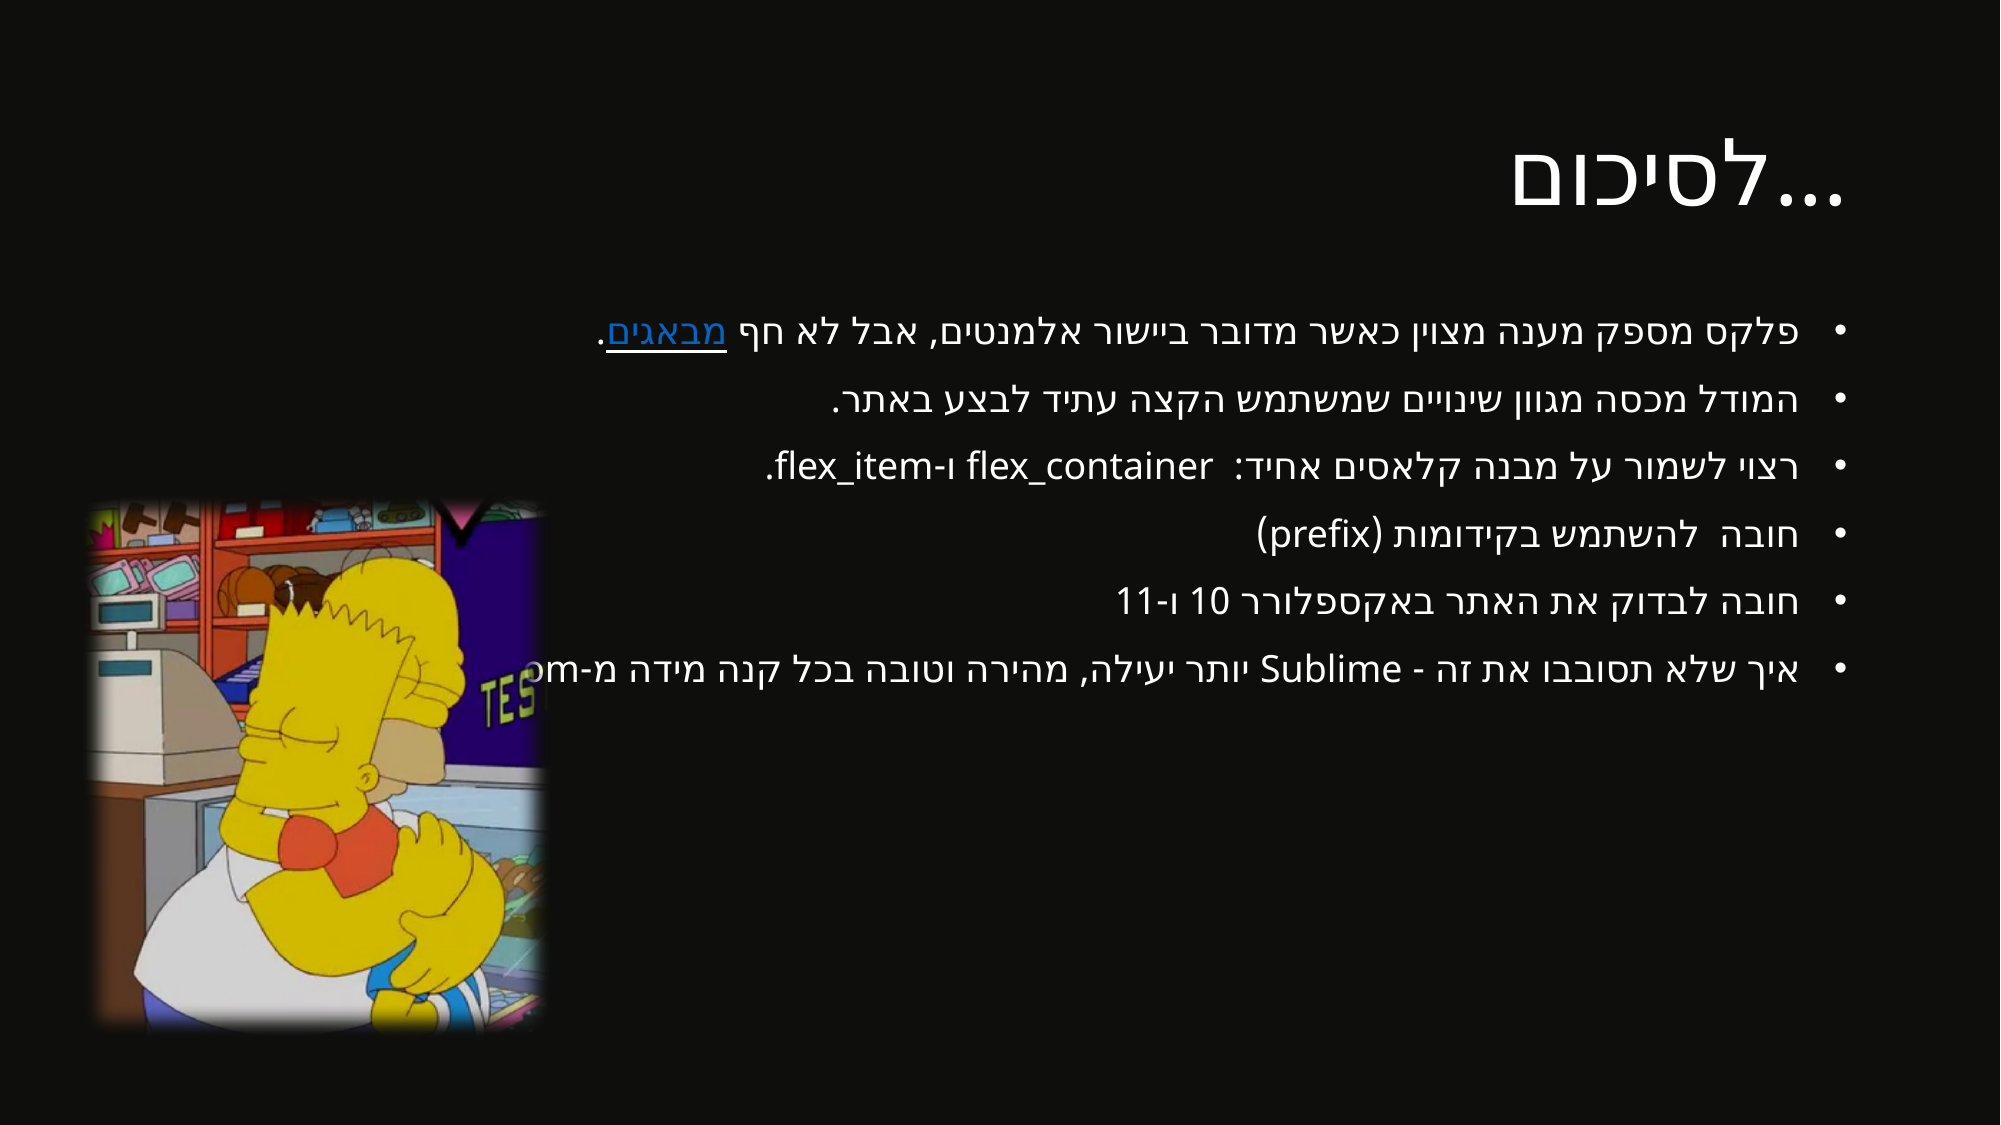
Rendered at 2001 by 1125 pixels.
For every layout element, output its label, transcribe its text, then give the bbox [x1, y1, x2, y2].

picture [81, 494, 551, 1038]
text_box לסיכום... [137, 59, 1863, 277]
text_box פלקס מספק מענה מצוין כאשר מדובר ביישור אלמנטים, אבל לא חף מבאגים. המודל מכסה מגוון שינויים שמשתמש הקצה עתיד לבצע באתר. רצוי לשמור על מבנה קלאסים אחיד: flex_container ו-flex_item. חובה להשתמש בקידומות (prefix) חובה לבדוק את האתר באקספלורר 10 ו-11 איך שלא תסובבו את זה - Sublime יותר יעילה, מהירה וטובה בכל קנה מידה מ-Atom [127, 277, 1863, 884]
